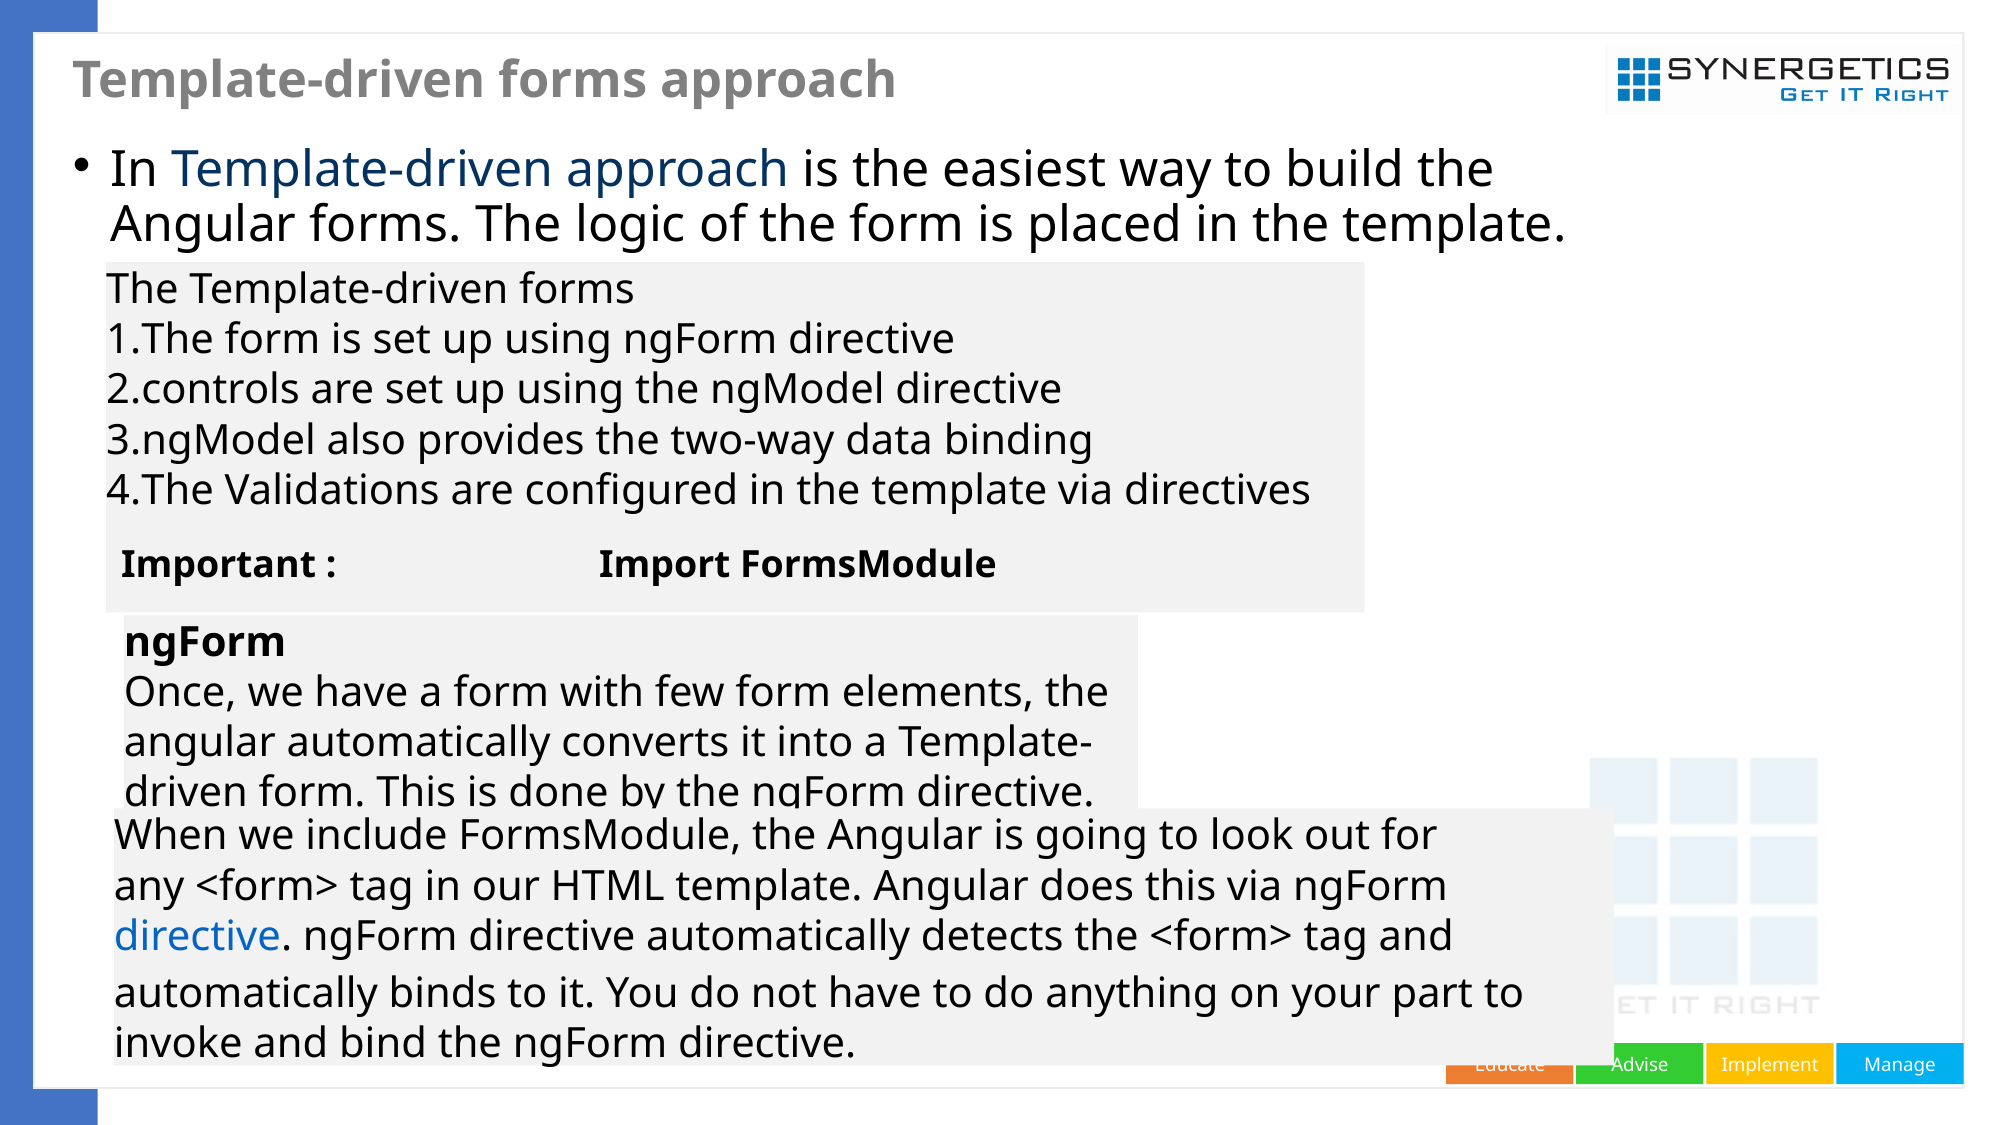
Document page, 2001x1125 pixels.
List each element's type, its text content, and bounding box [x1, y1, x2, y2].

picture [1607, 45, 1960, 114]
text_box The Template-driven forms The form is set up using ngForm directive controls are set up using the ngModel directive ngModel also provides the two-way data binding The Validations are configured in the template via directives [106, 262, 1365, 613]
text_box When we include FormsModule, the Angular is going to look out for any <form> tag in our HTML template. Angular does this via ngForm directive. ngForm directive automatically detects the <form> tag and automatically binds to it. You do not have to do anything on your part to invoke and bind the ngForm directive. [114, 808, 1615, 1066]
title Template-driven forms approach [57, 45, 1607, 177]
text_box ngForm Once, we have a form with few form elements, the angular automatically converts it into a Template-driven form. This is done by the ngForm directive. [123, 614, 1138, 808]
text_box Important : Import FormsModule [106, 532, 1106, 592]
list In Template-driven approach is the easiest way to build the Angular forms. The logic of the form is placed in the template. [57, 177, 1607, 959]
